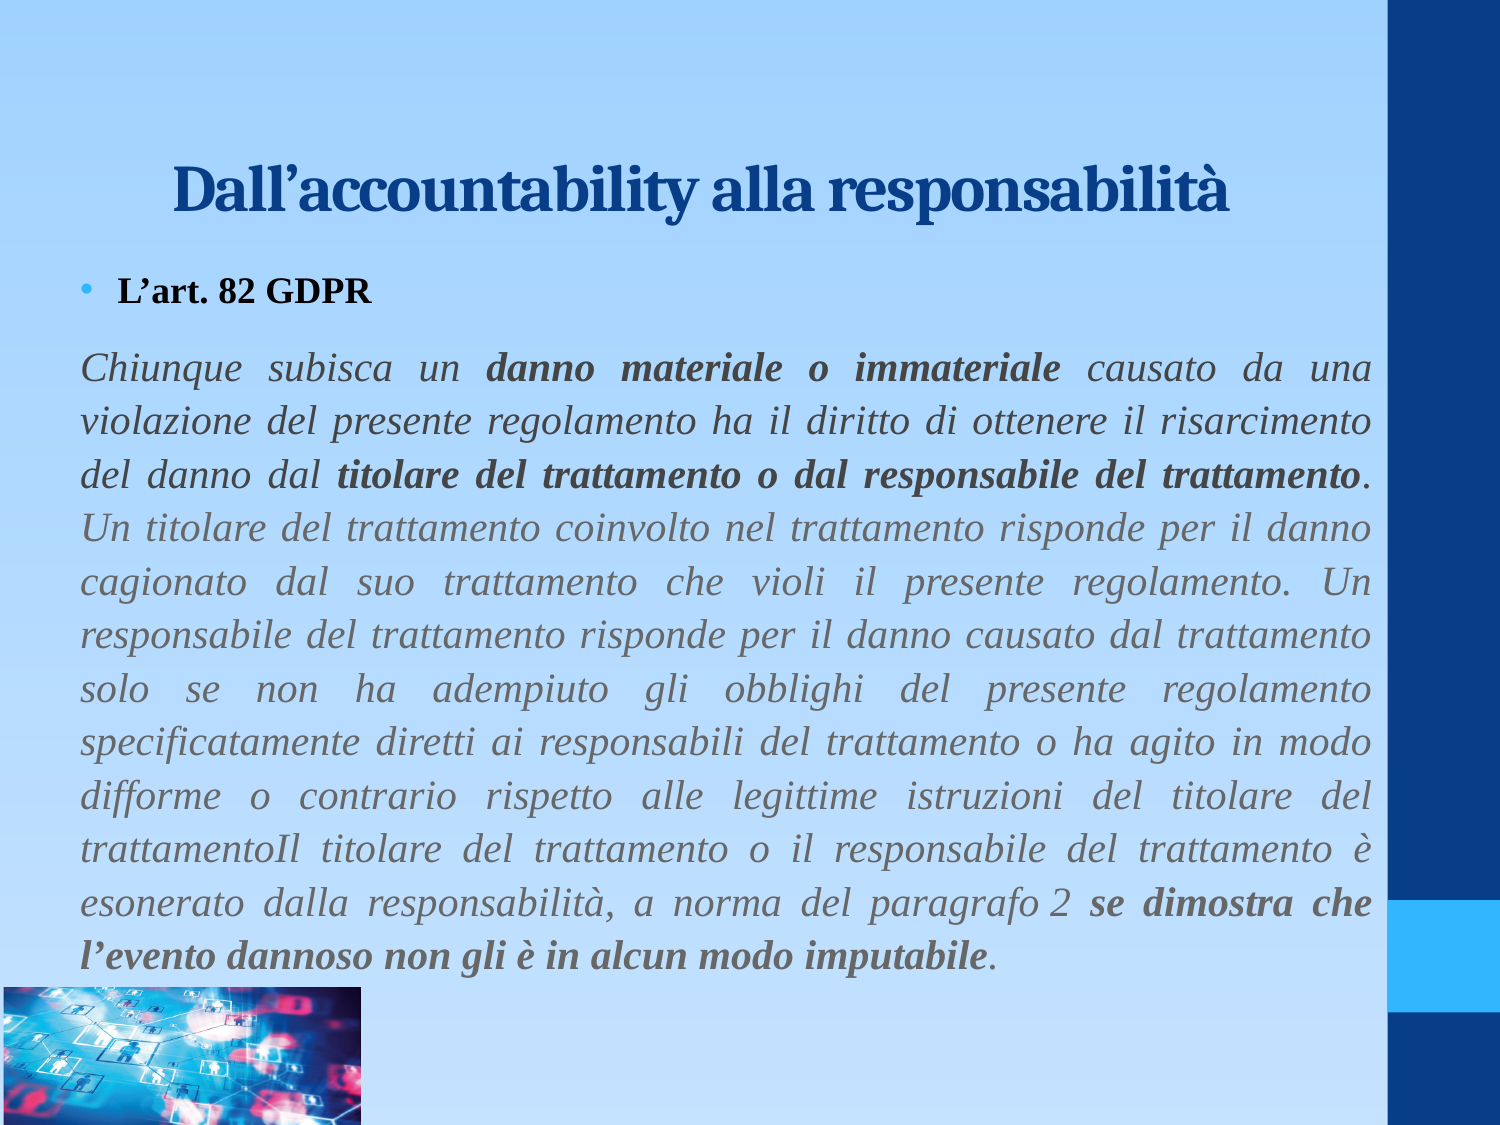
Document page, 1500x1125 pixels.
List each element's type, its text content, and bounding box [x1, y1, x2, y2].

title Dall’accountability alla responsabilità [76, 0, 1327, 181]
picture [3, 987, 46, 1125]
list L’art. 82 GDPR Chiunque subisca un danno materiale o immateriale causato da una violazione del presente regolamento ha il diritto di ottenere il risarcimento del danno dal titolare del trattamento o dal responsabile del trattamento. Un titolare del trattamento coinvolto nel trattamento risponde per il danno cagionato dal suo trattamento che violi il presente regolamento. Un responsabile del trattamento risponde per il danno causato dal trattamento solo se non ha adempiuto gli obblighi del presente regolamento specificatamente diretti ai responsabili del trattamento o ha agito in modo difforme o contrario rispetto alle legittime istruzioni del titolare del trattamentoIl titolare del trattamento o il responsabile del trattamento è esonerato dalla responsabilità, a norma del paragrafo 2 se dimostra che l’evento dannoso non gli è in alcun modo imputabile. [46, 255, 1388, 1125]
